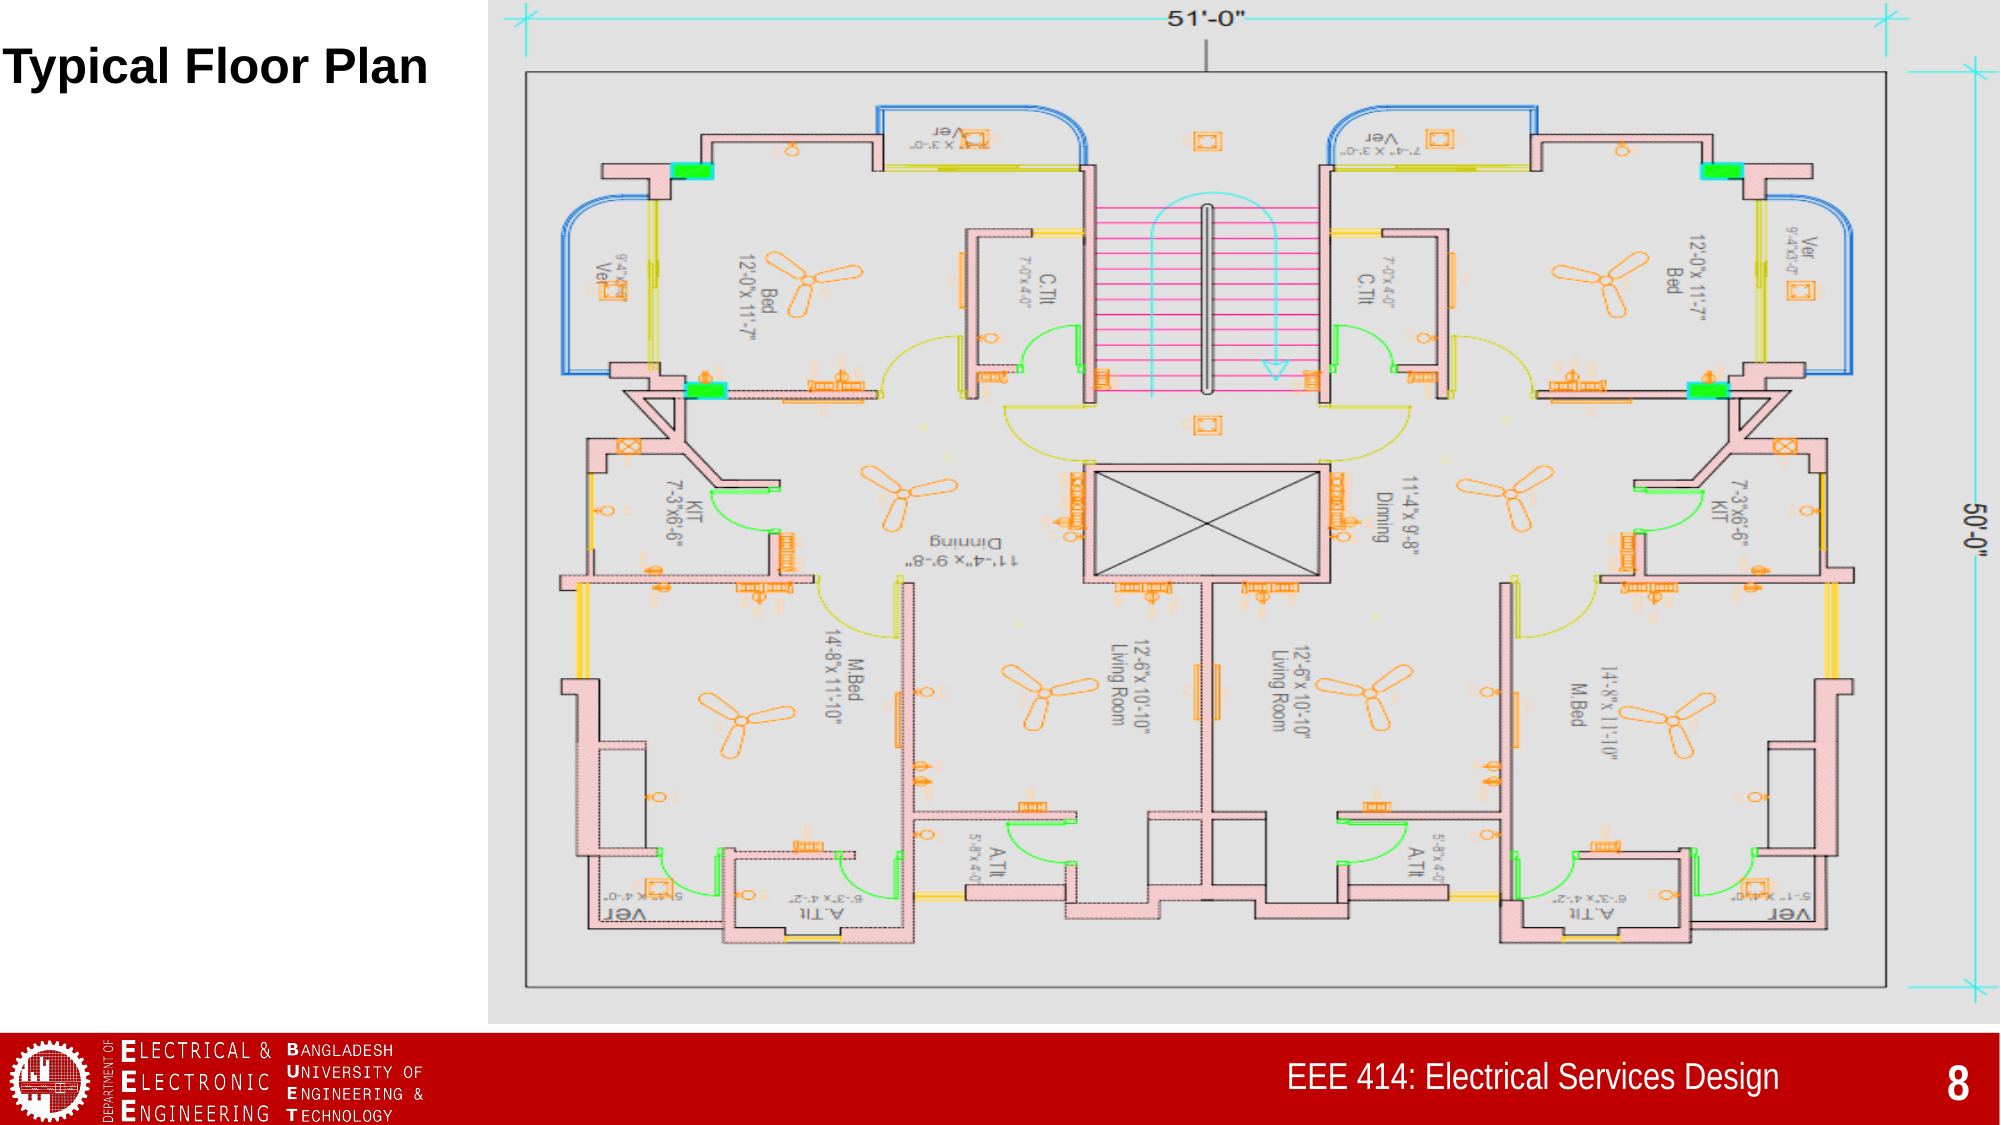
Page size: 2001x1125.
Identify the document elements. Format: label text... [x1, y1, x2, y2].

picture [488, 0, 2000, 1024]
slide_number EEE 414: Electrical Services Design [1272, 1044, 1875, 1118]
picture [8, 1039, 437, 1123]
slide_number 8 [1874, 1049, 1985, 1119]
text_box Typical Floor Plan [0, 26, 482, 102]
